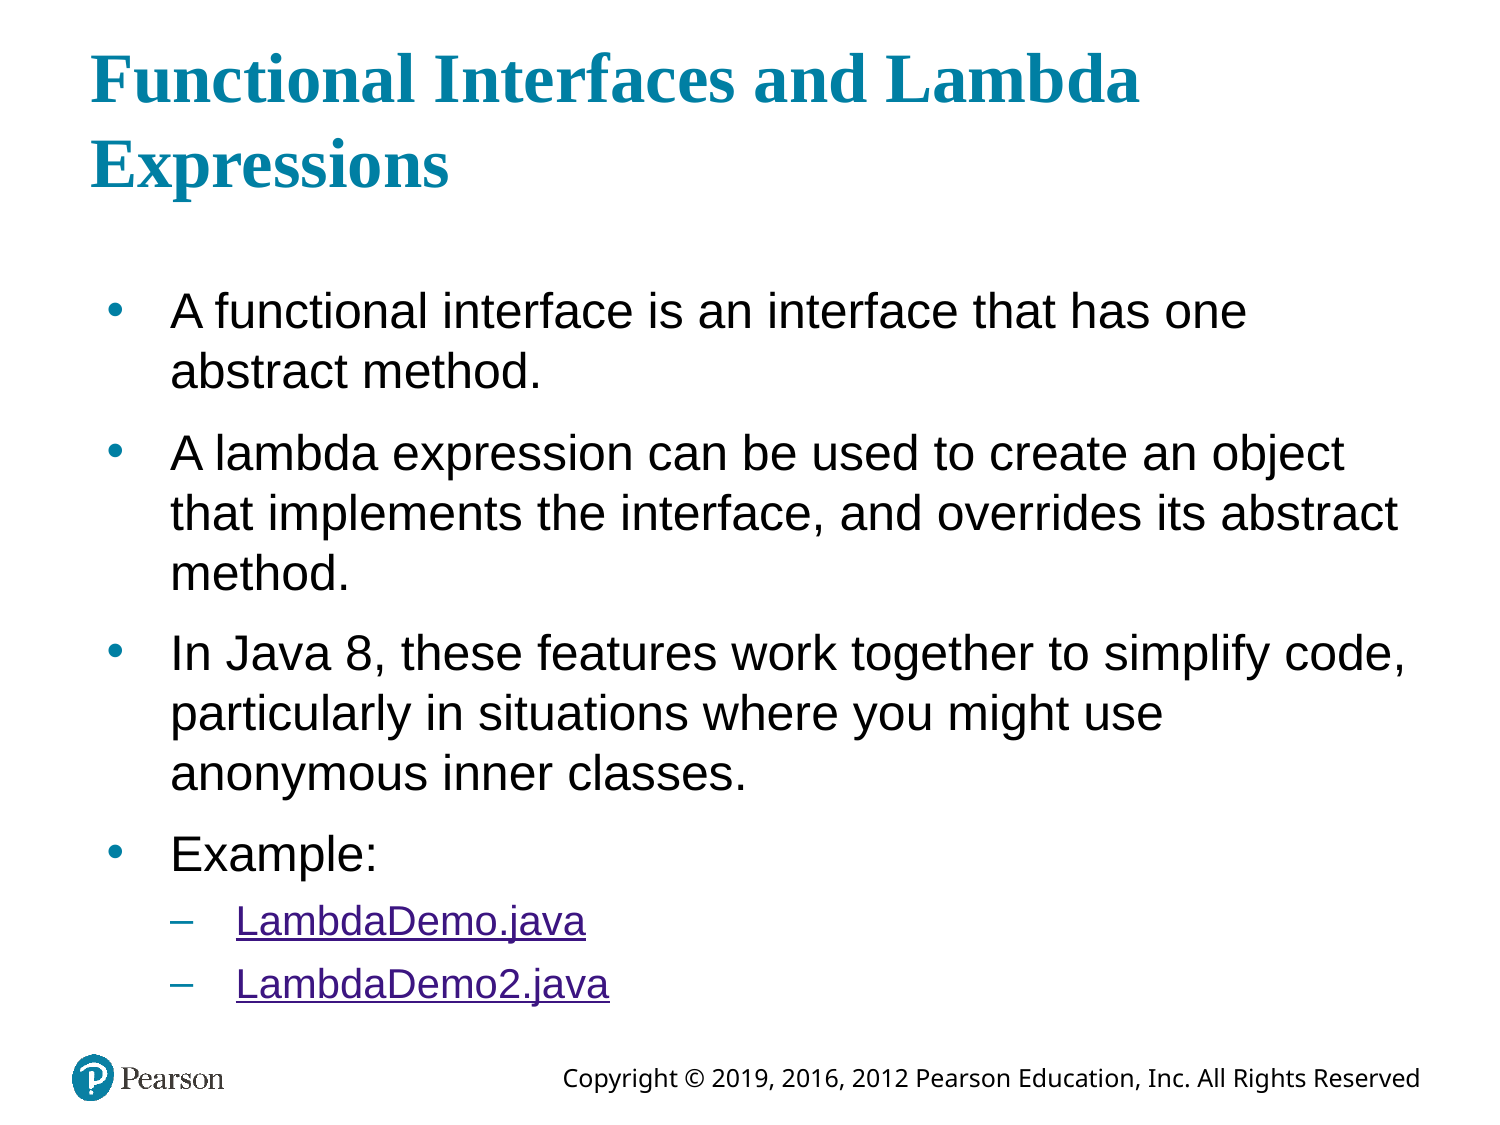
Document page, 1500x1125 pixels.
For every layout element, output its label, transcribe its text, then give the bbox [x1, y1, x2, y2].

picture [81, 1063, 106, 1088]
picture [72, 1088, 82, 1101]
picture [99, 1054, 224, 1101]
title Functional Interfaces and Lambda Expressions [75, 36, 1425, 217]
picture [72, 1054, 88, 1070]
list A functional interface is an interface that has one abstract method. A lambda expression can be used to create an object that implements the interface, and overrides its abstract method. In Java 8, these features work together to simplify code, particularly in situations where you might use anonymous inner classes. Example: LambdaDemo.java LambdaDemo2.java [75, 264, 1425, 1007]
